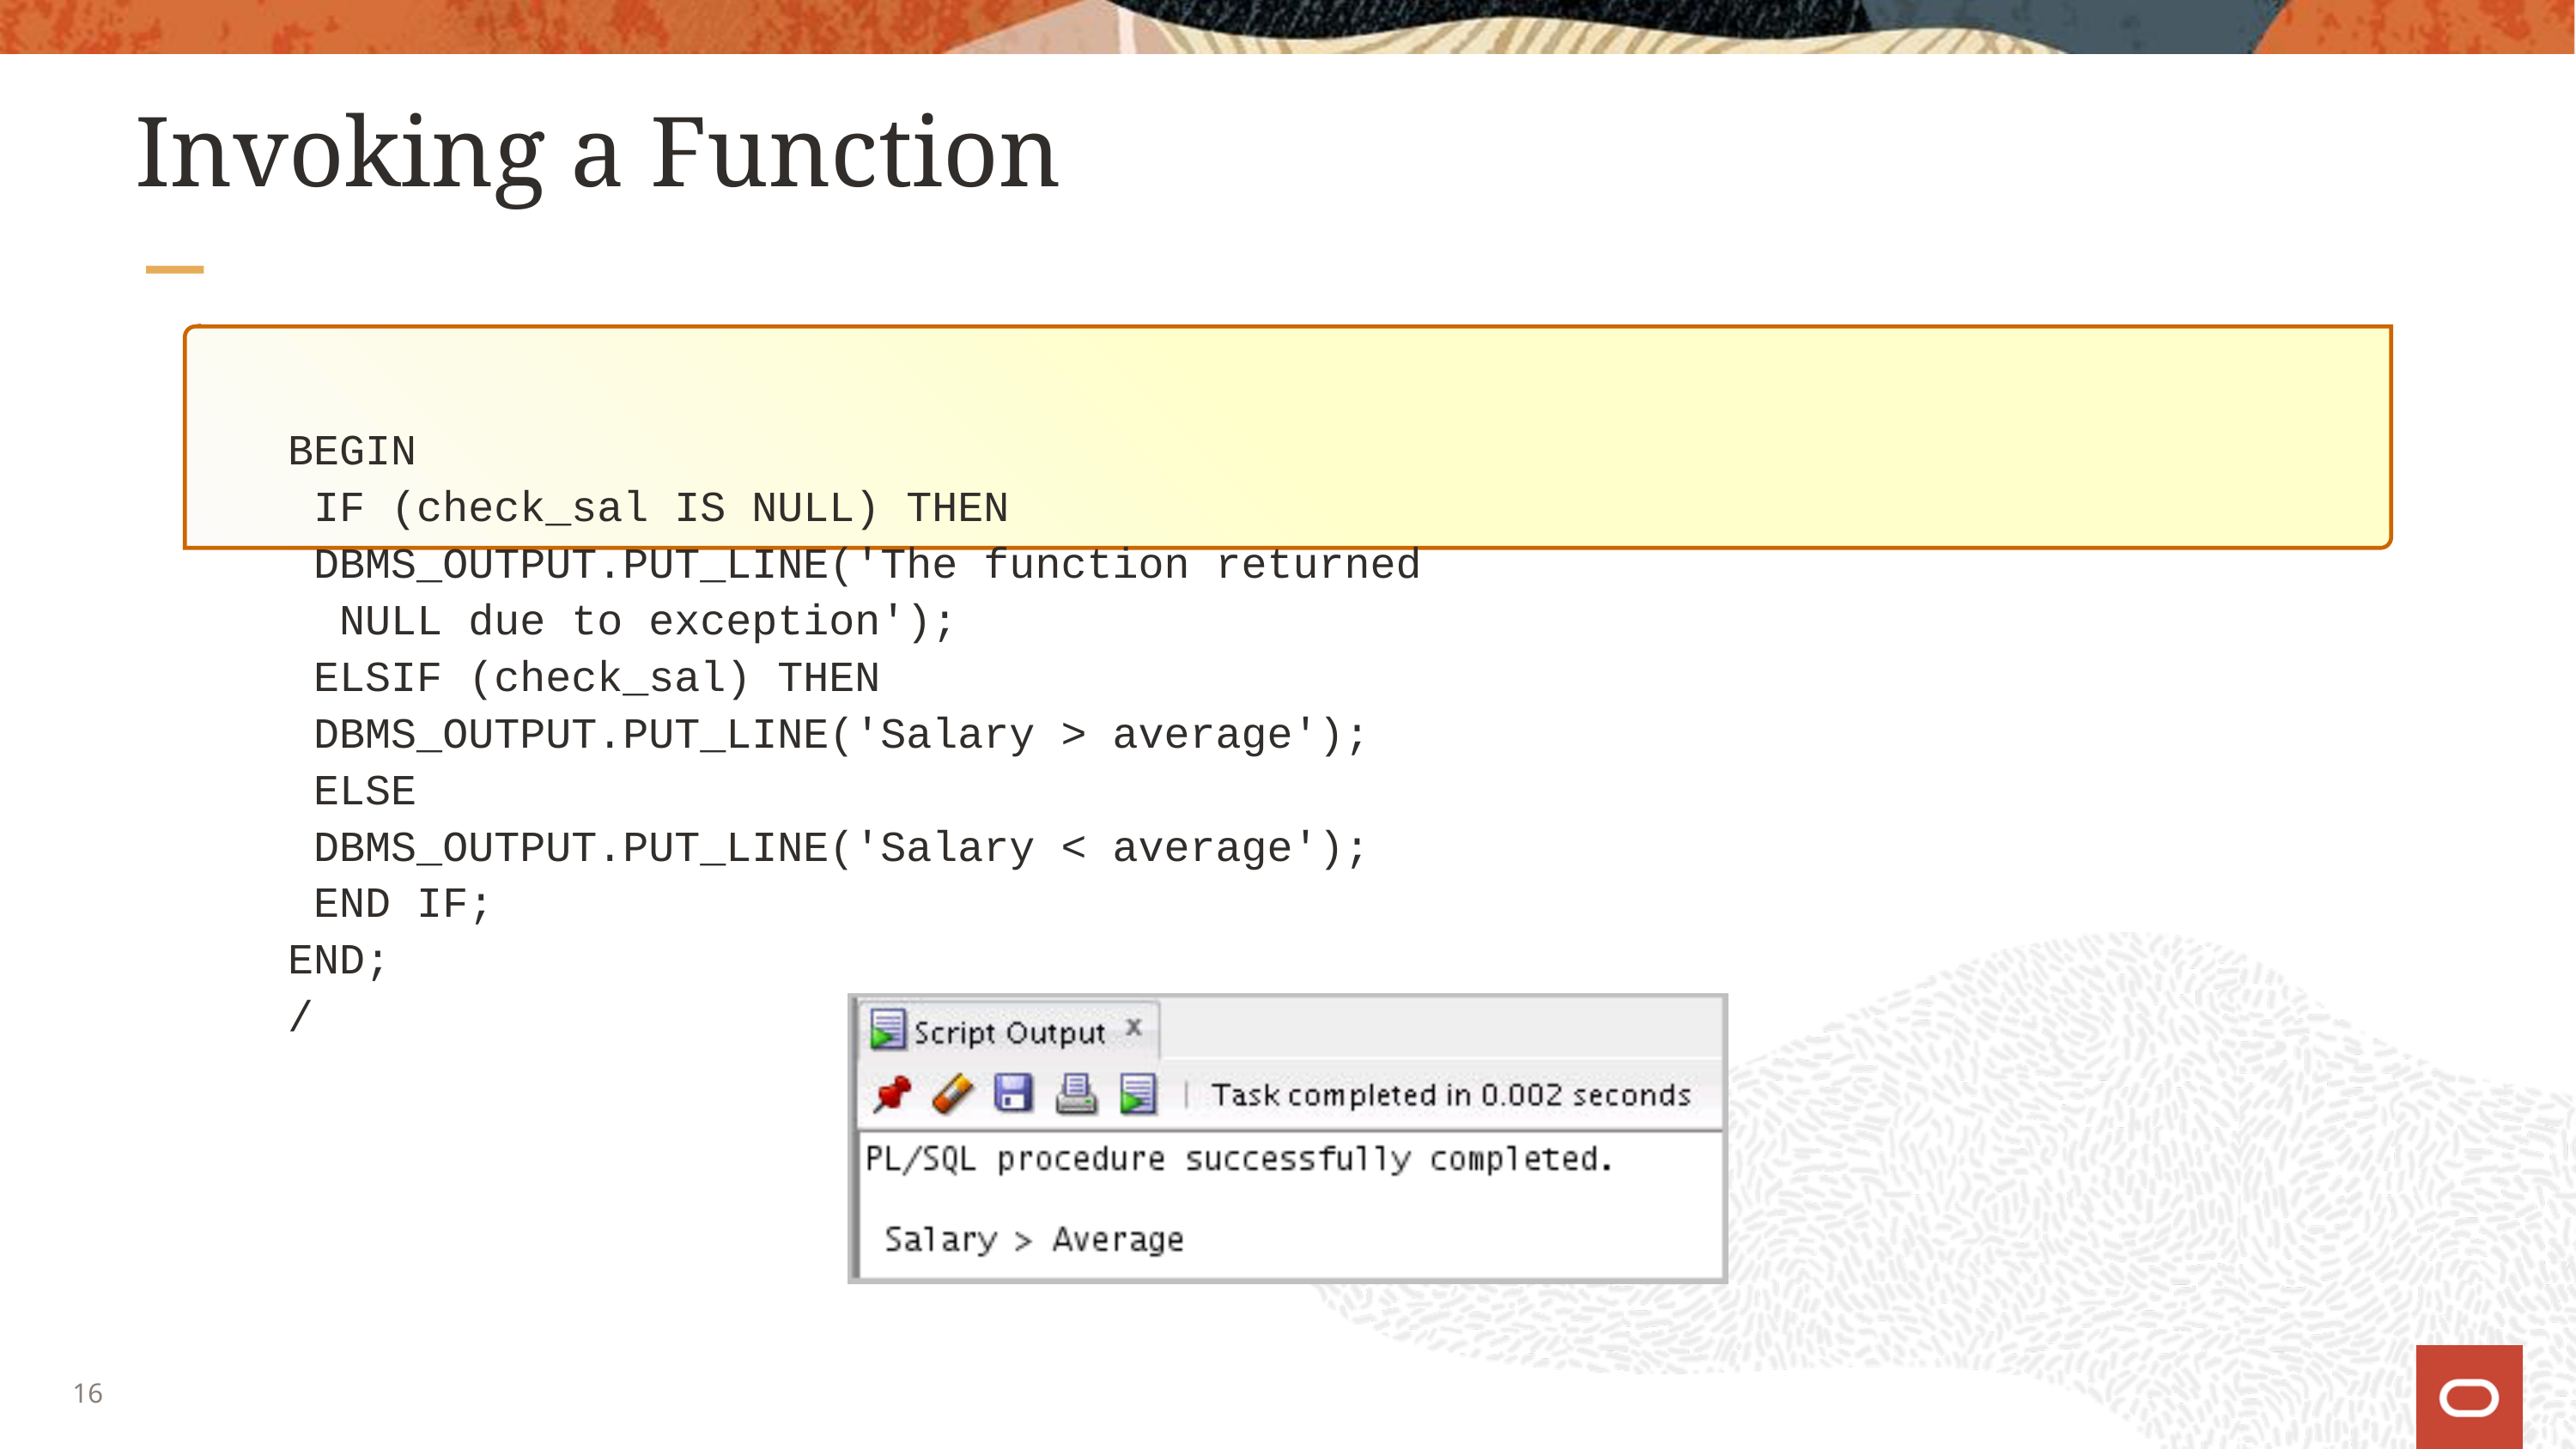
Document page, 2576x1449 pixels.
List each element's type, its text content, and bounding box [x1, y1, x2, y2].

picture [848, 993, 1728, 1284]
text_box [184, 325, 2392, 1161]
picture [2416, 1345, 2523, 1449]
picture [0, 0, 2576, 54]
title Invoking a Function [131, 86, 2445, 252]
